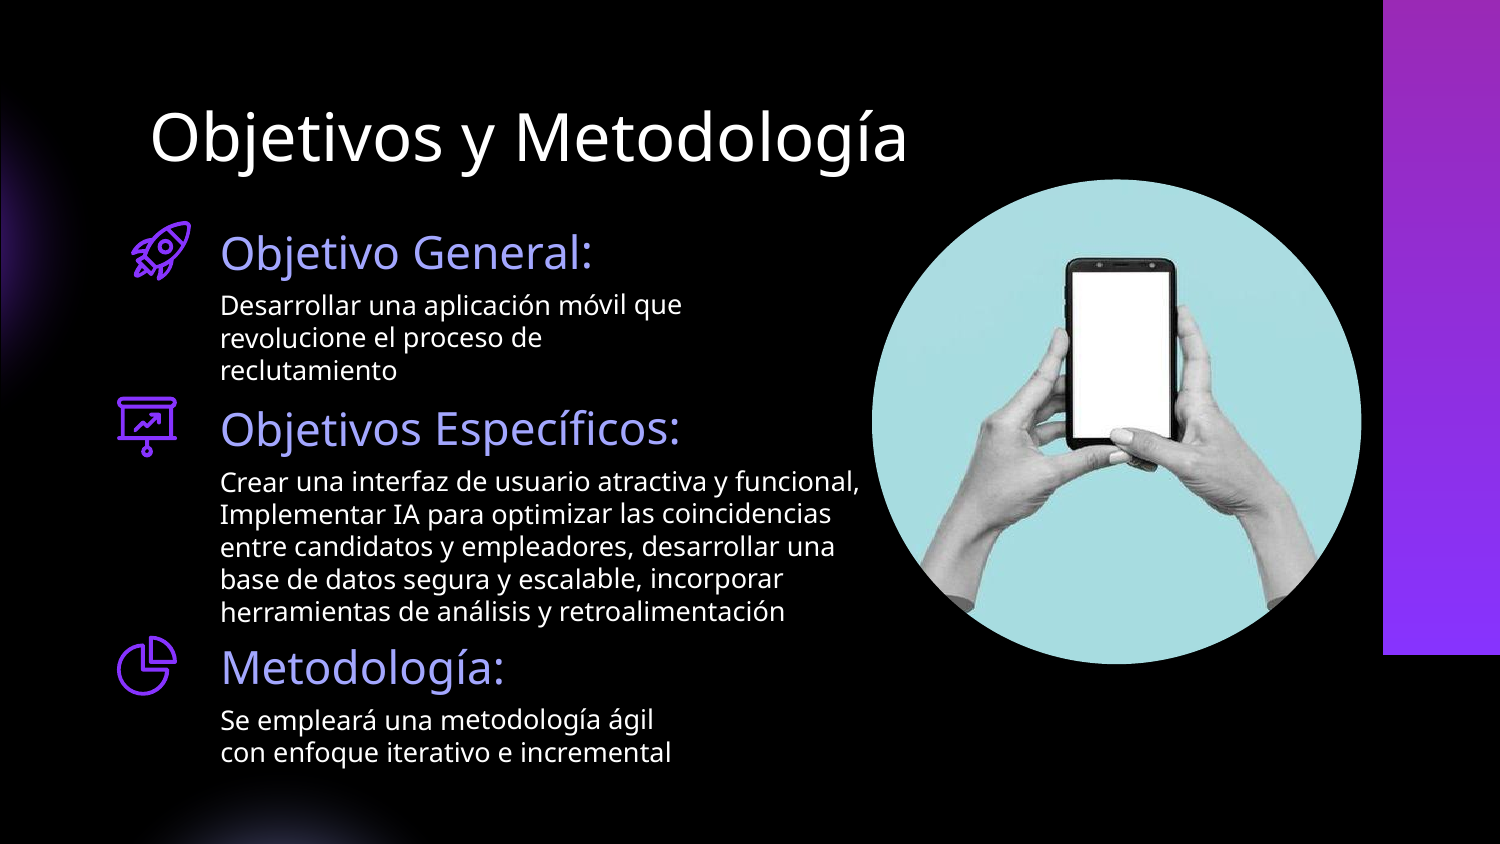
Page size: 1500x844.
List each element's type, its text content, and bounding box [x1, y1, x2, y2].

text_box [130, 220, 192, 281]
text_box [116, 635, 178, 697]
subtitle Desarrollar una aplicación móvil que revolucione el proceso de reclutamiento [204, 272, 708, 381]
title Objetivos Específicos: [204, 385, 769, 450]
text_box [116, 396, 178, 458]
subtitle Crear una interfaz de usuario atractiva y funcional, Implementar IA para optimizar las coincidencias entre candidatos y empleadores, desarrollar una base de datos segura y escalable, incorporar herramientas de análisis y retroalimentación [204, 448, 866, 557]
title Objetivos y Metodología [116, 79, 1383, 174]
picture [871, 179, 1362, 665]
subtitle Se empleará una metodología ágil con enfoque iterativo e incremental [205, 687, 707, 796]
title Objetivo General: [204, 209, 709, 290]
title Metodología: [205, 624, 708, 705]
